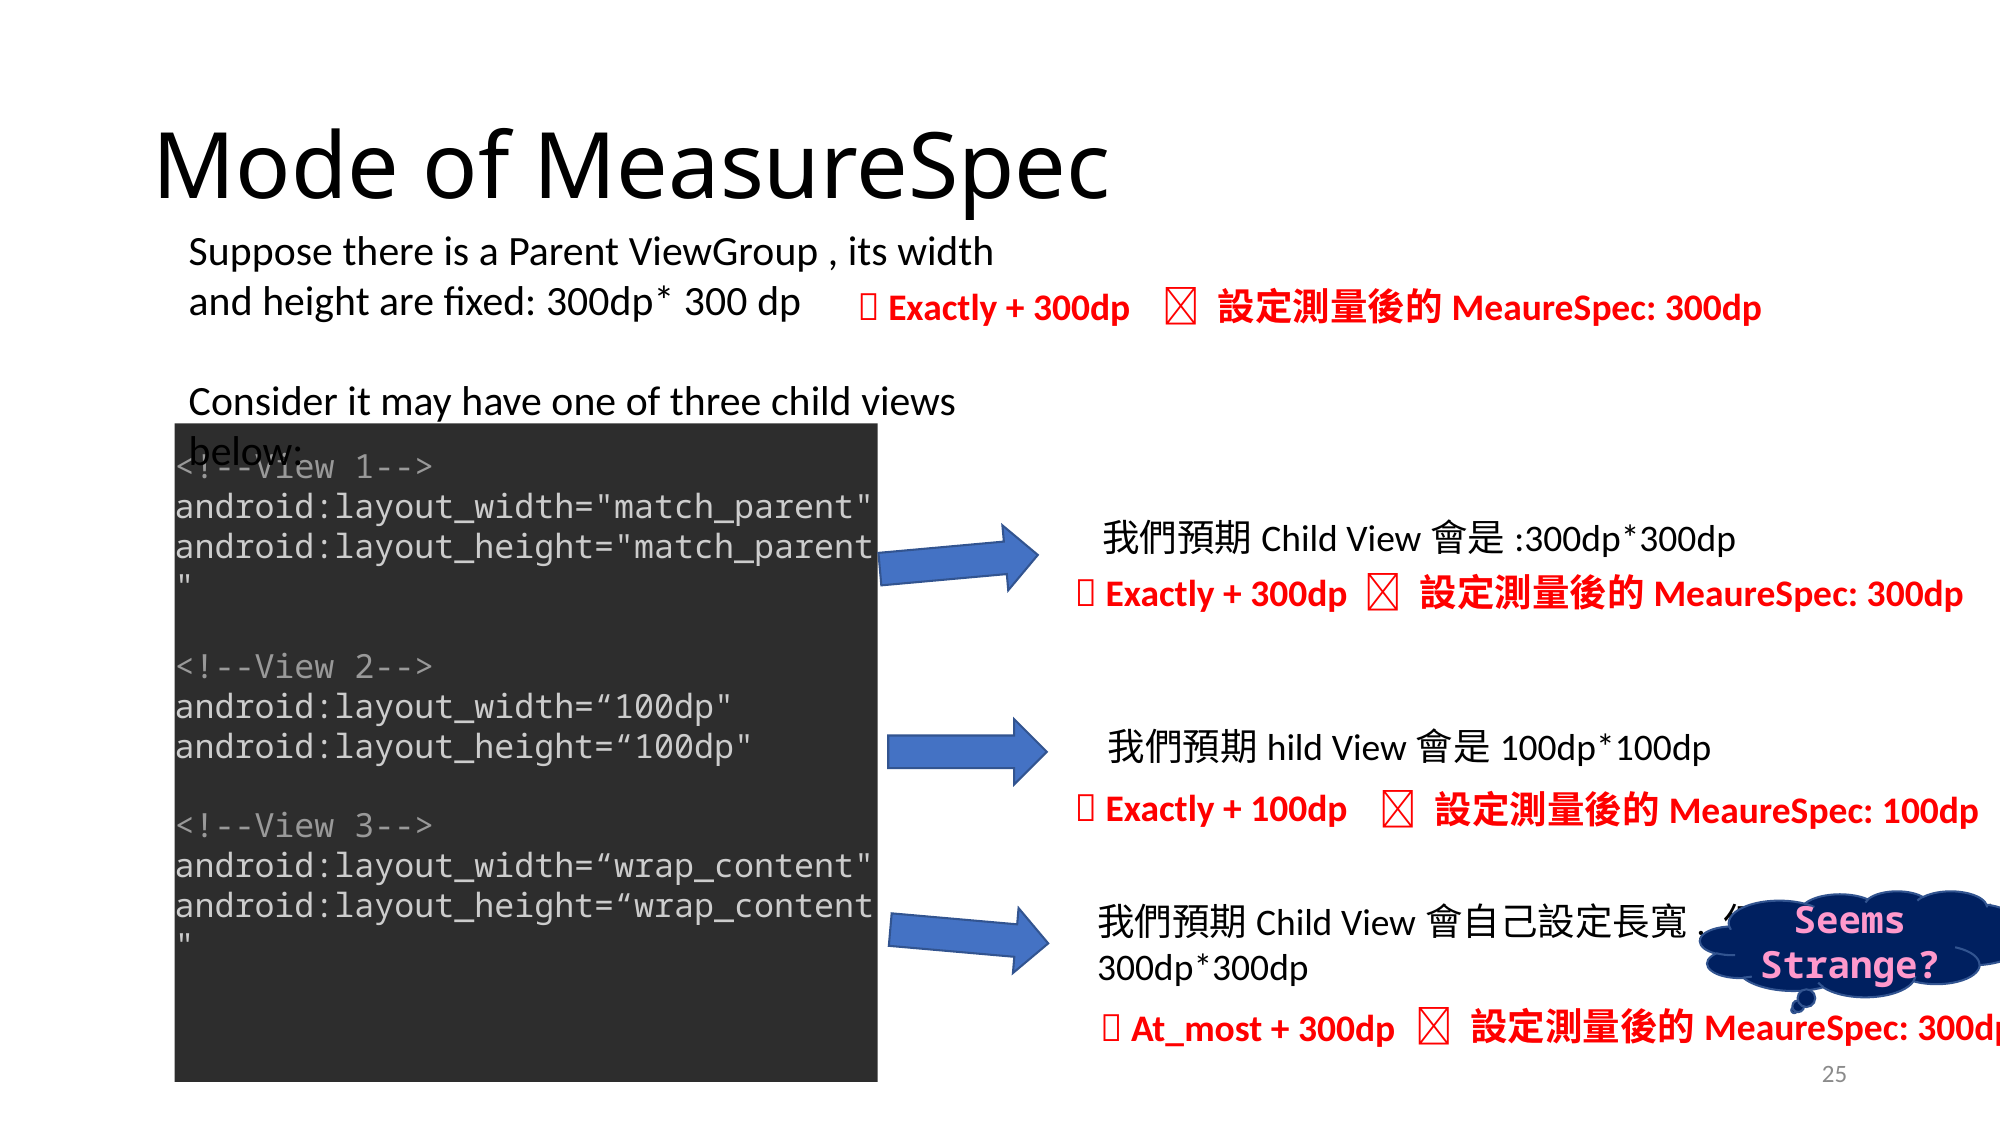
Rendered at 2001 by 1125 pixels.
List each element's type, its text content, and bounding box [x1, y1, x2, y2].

list <!--View 1--> android:layout_width="match_parent" android:layout_height="match_parent" <!--View 2--> android:layout_width=“100dp" android:layout_height=“100dp" <!--View 3--> android:layout_width=“wrap_content" android:layout_height=“wrap_content" [174, 482, 878, 1082]
slide_number 25 [1412, 1042, 1863, 1103]
text_box  Exactly + 300dp [1059, 595, 1349, 621]
text_box Suppose there is a Parent ViewGroup , its width and height are fixed: 300dp* 300 dp Consider it may have one of three child views below: [174, 216, 1041, 482]
text_box  At_most + 300dp [1085, 997, 1411, 1057]
text_box  設定測量後的MeaureSpec: 300dp [1147, 275, 1777, 335]
text_box  Exactly + 100dp [1059, 785, 1363, 837]
text_box  設定測量後的MeaureSpec: 300dp [1400, 997, 2000, 1056]
text_box  設定測量後的MeaureSpec: 300dp [1349, 562, 1979, 622]
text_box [879, 506, 1742, 595]
title Mode of MeasureSpec [137, 59, 1863, 278]
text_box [888, 715, 1723, 785]
text_box  設定測量後的MeaureSpec: 100dp [1365, 778, 1994, 839]
text_box Seems Strange? [1790, 997, 1817, 1015]
text_box  Exactly + 300dp [842, 275, 1146, 335]
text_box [889, 890, 2000, 997]
